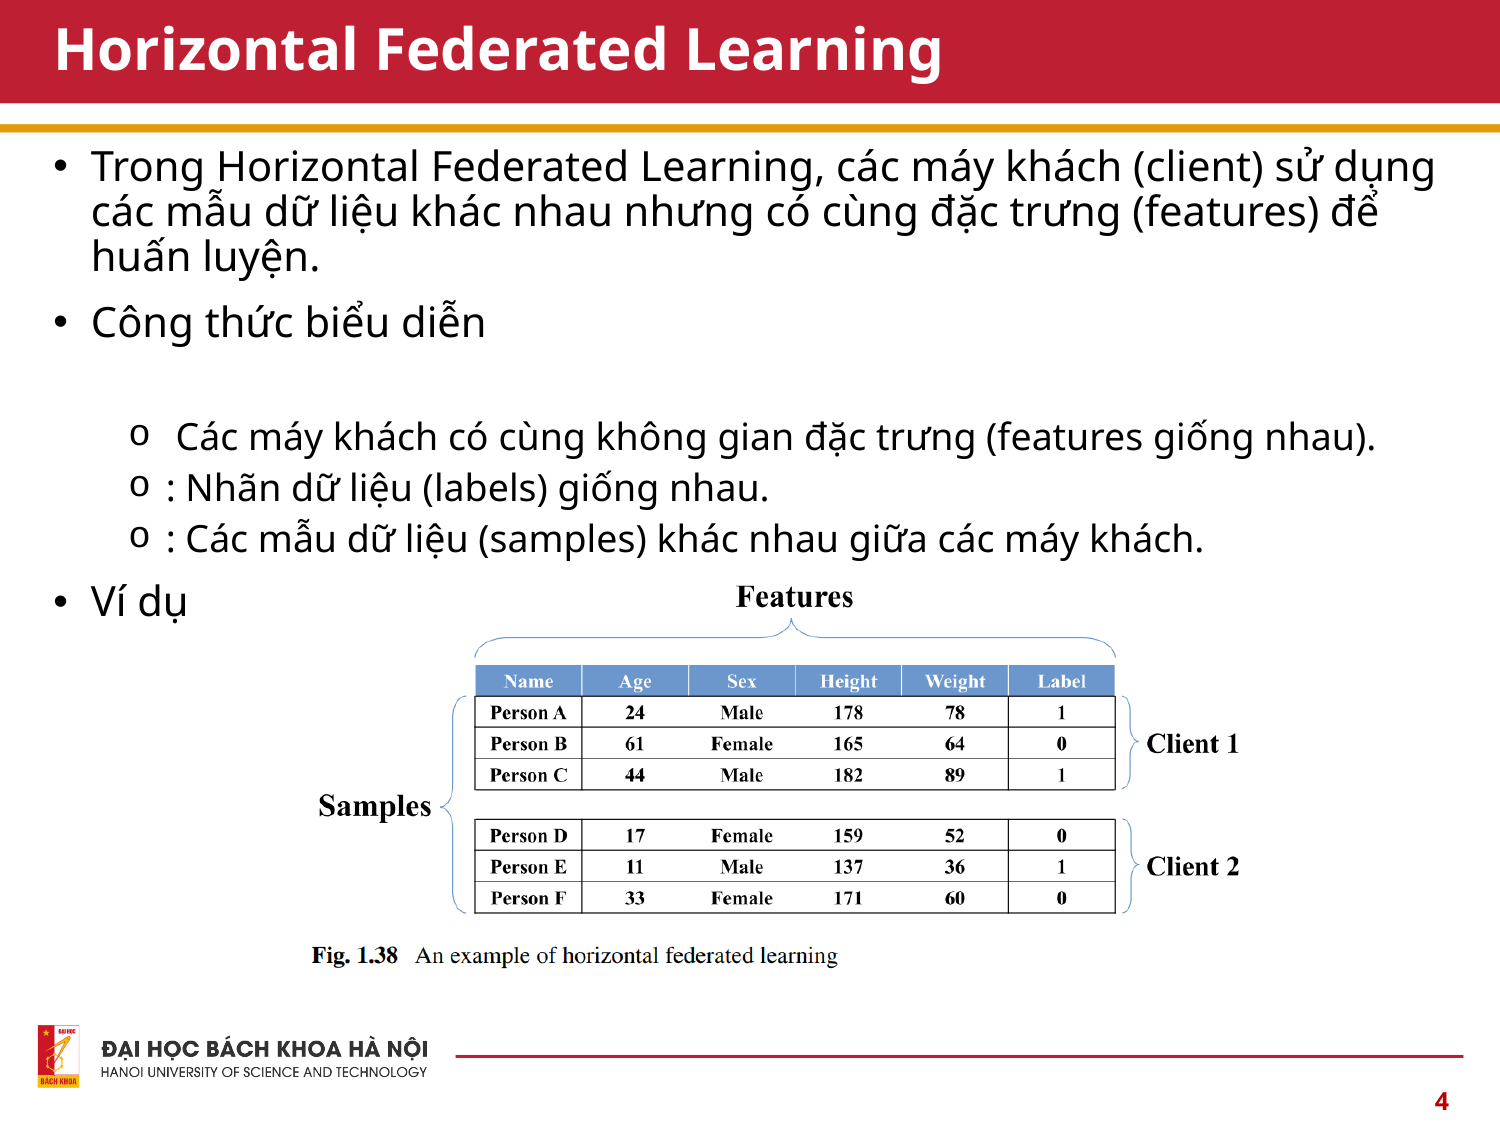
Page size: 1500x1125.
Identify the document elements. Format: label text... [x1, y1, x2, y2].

slide_number 4 [1126, 1078, 1464, 1125]
picture [0, 0, 1500, 1125]
title Horizontal Federated Learning [38, 12, 1462, 87]
